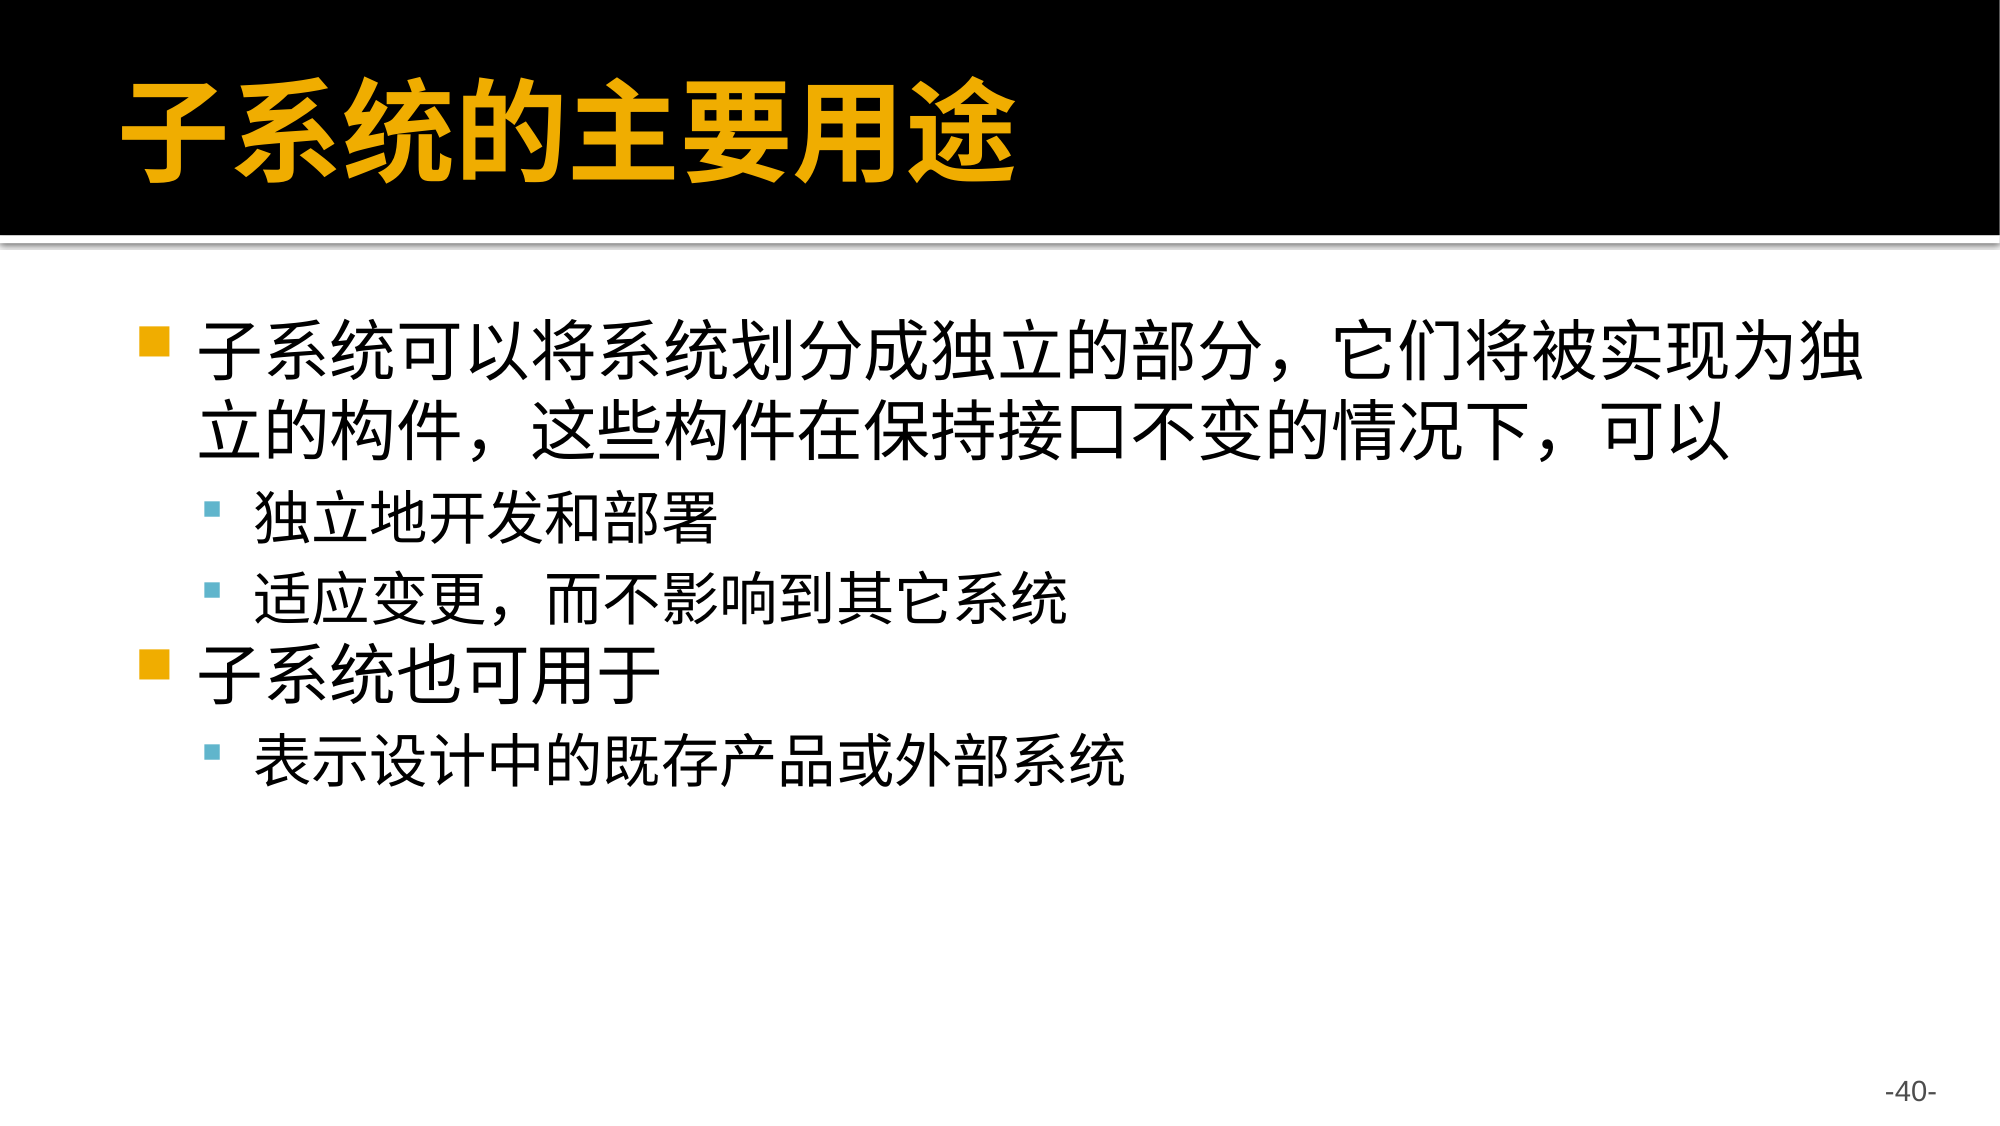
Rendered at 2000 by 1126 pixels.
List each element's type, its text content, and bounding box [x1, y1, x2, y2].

list 子系统可以将系统划分成独立的部分，它们将被实现为独立的构件，这些构件在保持接口不变的情况下，可以 独立地开发和部署 适应变更，而不影响到其它系统 子系统也可用于 表示设计中的既存产品或外部系统 [99, 291, 1900, 1051]
title 子系统的主要用途 [99, 25, 1900, 232]
slide_number -40- [1794, 1062, 1955, 1108]
